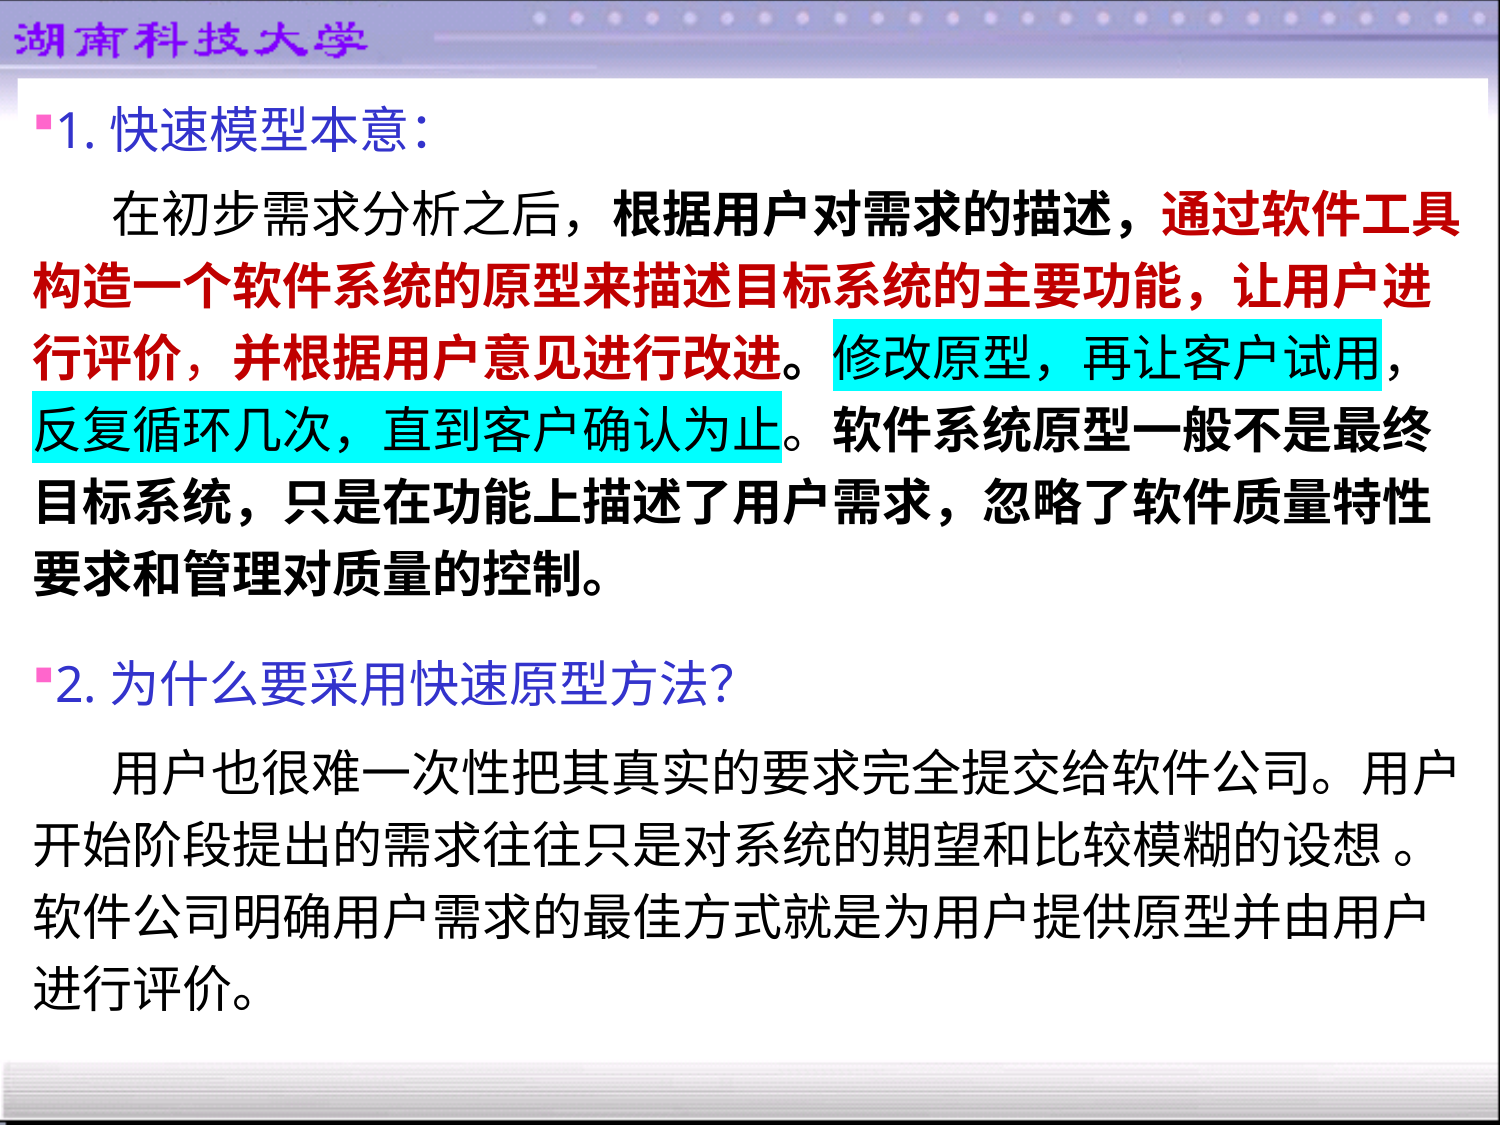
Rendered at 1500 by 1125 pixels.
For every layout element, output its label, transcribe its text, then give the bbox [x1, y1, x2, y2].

picture [0, 0, 1500, 1125]
subtitle 1.快速模型本意： 在初步需求分析之后，根据用户对需求的描述，通过软件工具构造一个软件系统的原型来描述目标系统的主要功能，让用户进行评价，并根据用户意见进行改进。修改原型，再让客户试用，反复循环几次，直到客户确认为止。软件系统原型一般不是最终目标系统，只是在功能上描述了用户需求，忽略了软件质量特性要求和管理对质量的控制。 2.为什么要采用快速原型方法？ 用户也很难一次性把其真实的要求完全提交给软件公司。用户开始阶段提出的需求往往只是对系统的期望和比较模糊的设想 。软件公司明确用户需求的最佳方式就是为用户提供原型并由用户进行评价。 [17, 78, 1489, 1059]
